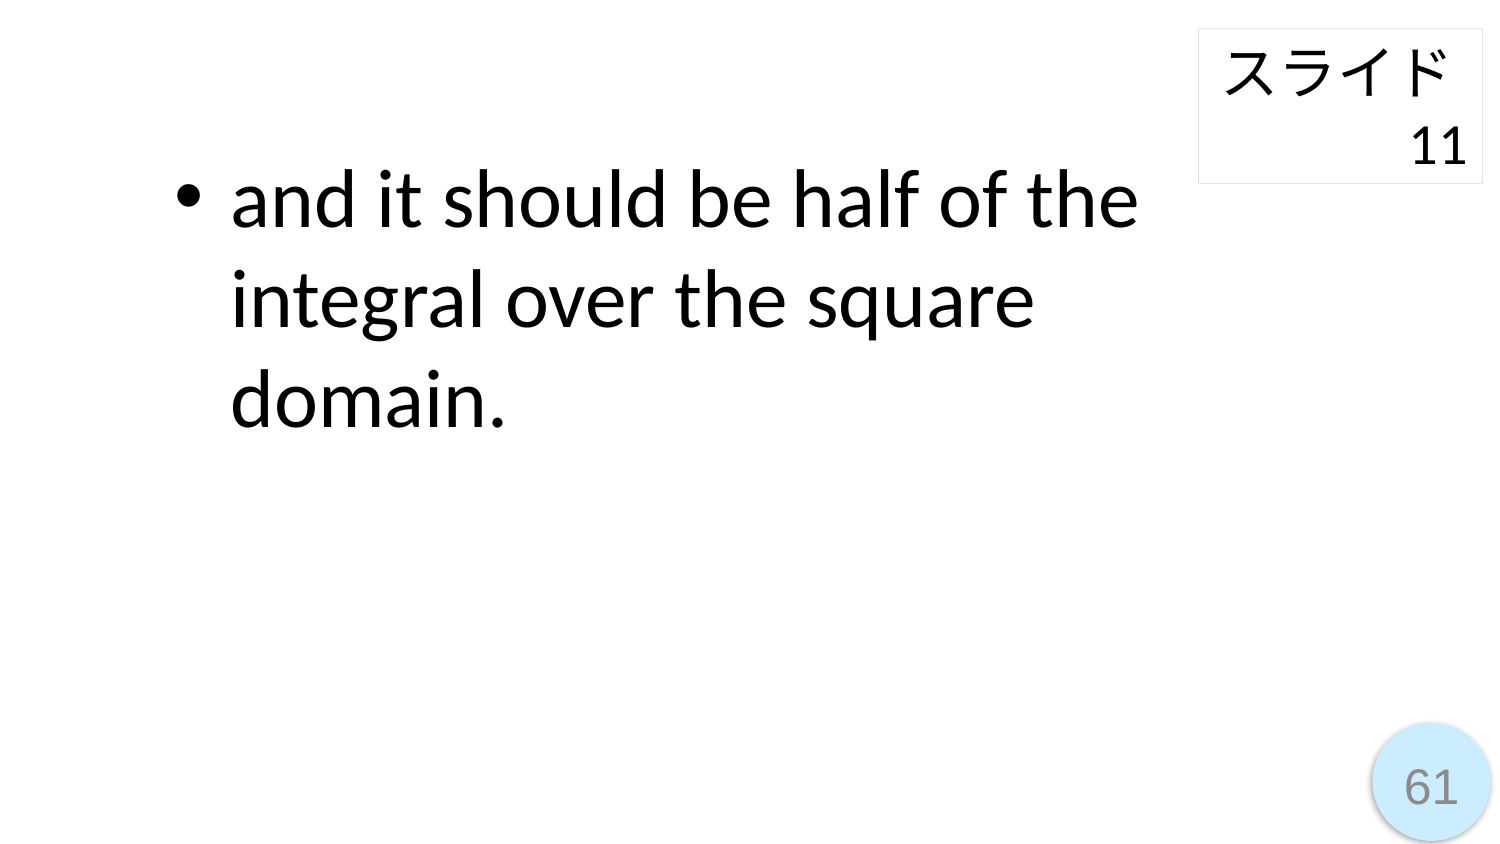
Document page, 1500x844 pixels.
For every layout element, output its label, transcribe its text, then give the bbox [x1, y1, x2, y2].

slide_number 61 [1372, 762, 1491, 807]
list and it should be half of the integral over the square domain. [159, 136, 1235, 788]
text_box スライド11 [1198, 28, 1483, 184]
